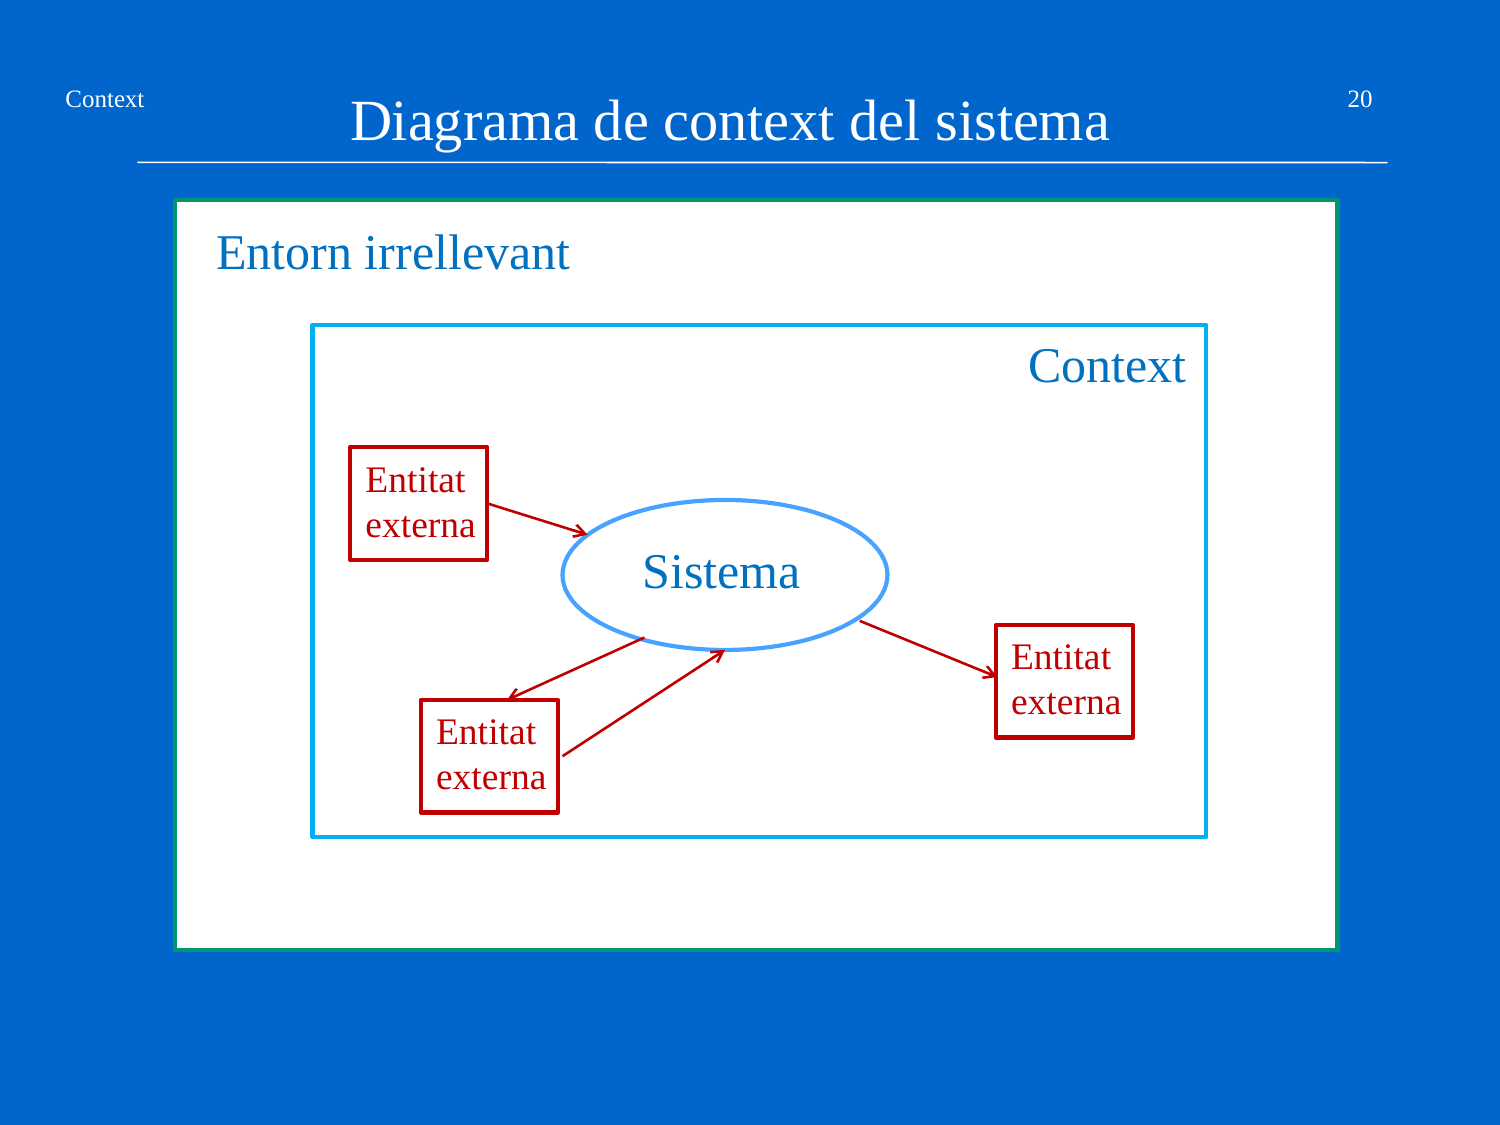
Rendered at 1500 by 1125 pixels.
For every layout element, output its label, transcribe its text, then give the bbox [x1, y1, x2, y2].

text_box [419, 698, 560, 815]
text_box [310, 323, 1208, 839]
text_box Entorn irrellevant [201, 212, 586, 288]
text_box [562, 499, 888, 651]
slide_number 20 [1162, 74, 1388, 113]
text_box Context [1013, 324, 1202, 400]
text_box [994, 623, 1135, 740]
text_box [562, 649, 726, 757]
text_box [506, 637, 645, 701]
text_box Diagrama de context del sistema [335, 75, 1126, 160]
text_box [348, 445, 489, 562]
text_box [859, 620, 998, 678]
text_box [487, 503, 588, 535]
text_box [173, 198, 1340, 952]
